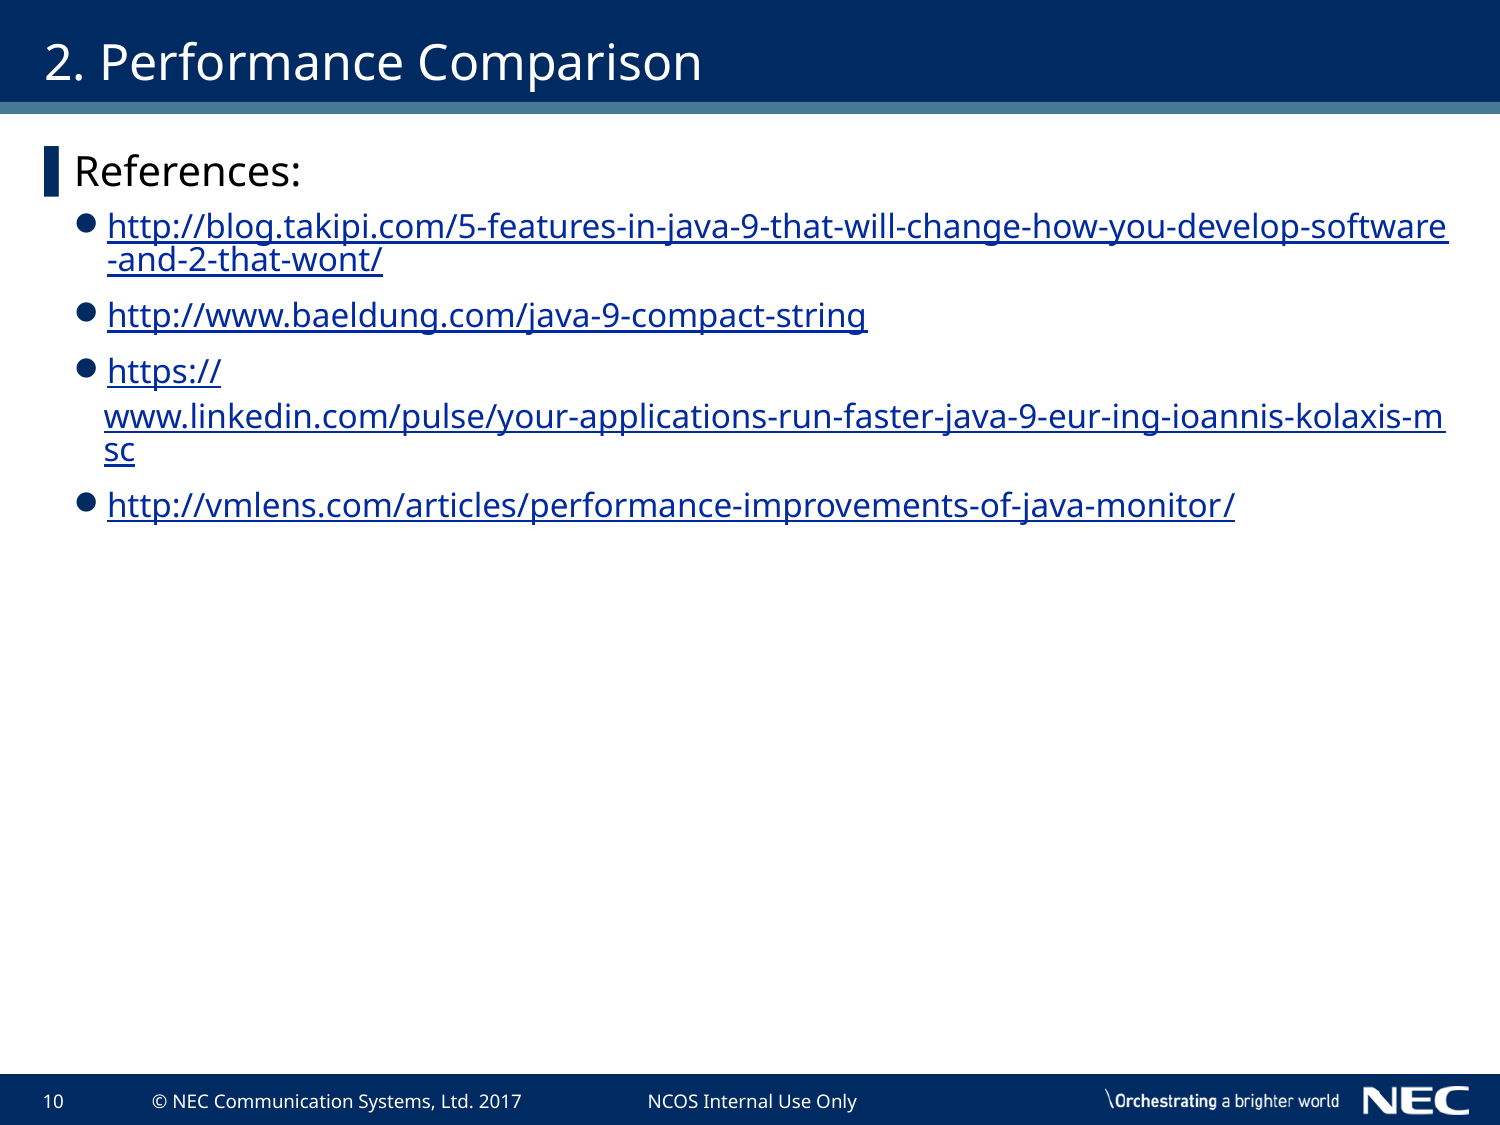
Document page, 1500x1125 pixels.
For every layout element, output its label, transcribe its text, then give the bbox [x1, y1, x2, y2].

title 2. Performance Comparison [29, 18, 1471, 96]
picture [0, 1074, 1500, 1125]
picture [0, 0, 1500, 114]
list References: http://blog.takipi.com/5-features-in-java-9-that-will-change-how-you-develop-software-and-2-that-wont/ http://www.baeldung.com/java-9-compact-string https://www.linkedin.com/pulse/your-applications-run-faster-java-9-eur-ing-ioannis-kolaxis-msc http://vmlens.com/articles/performance-improvements-of-java-monitor/ [29, 137, 1471, 1059]
